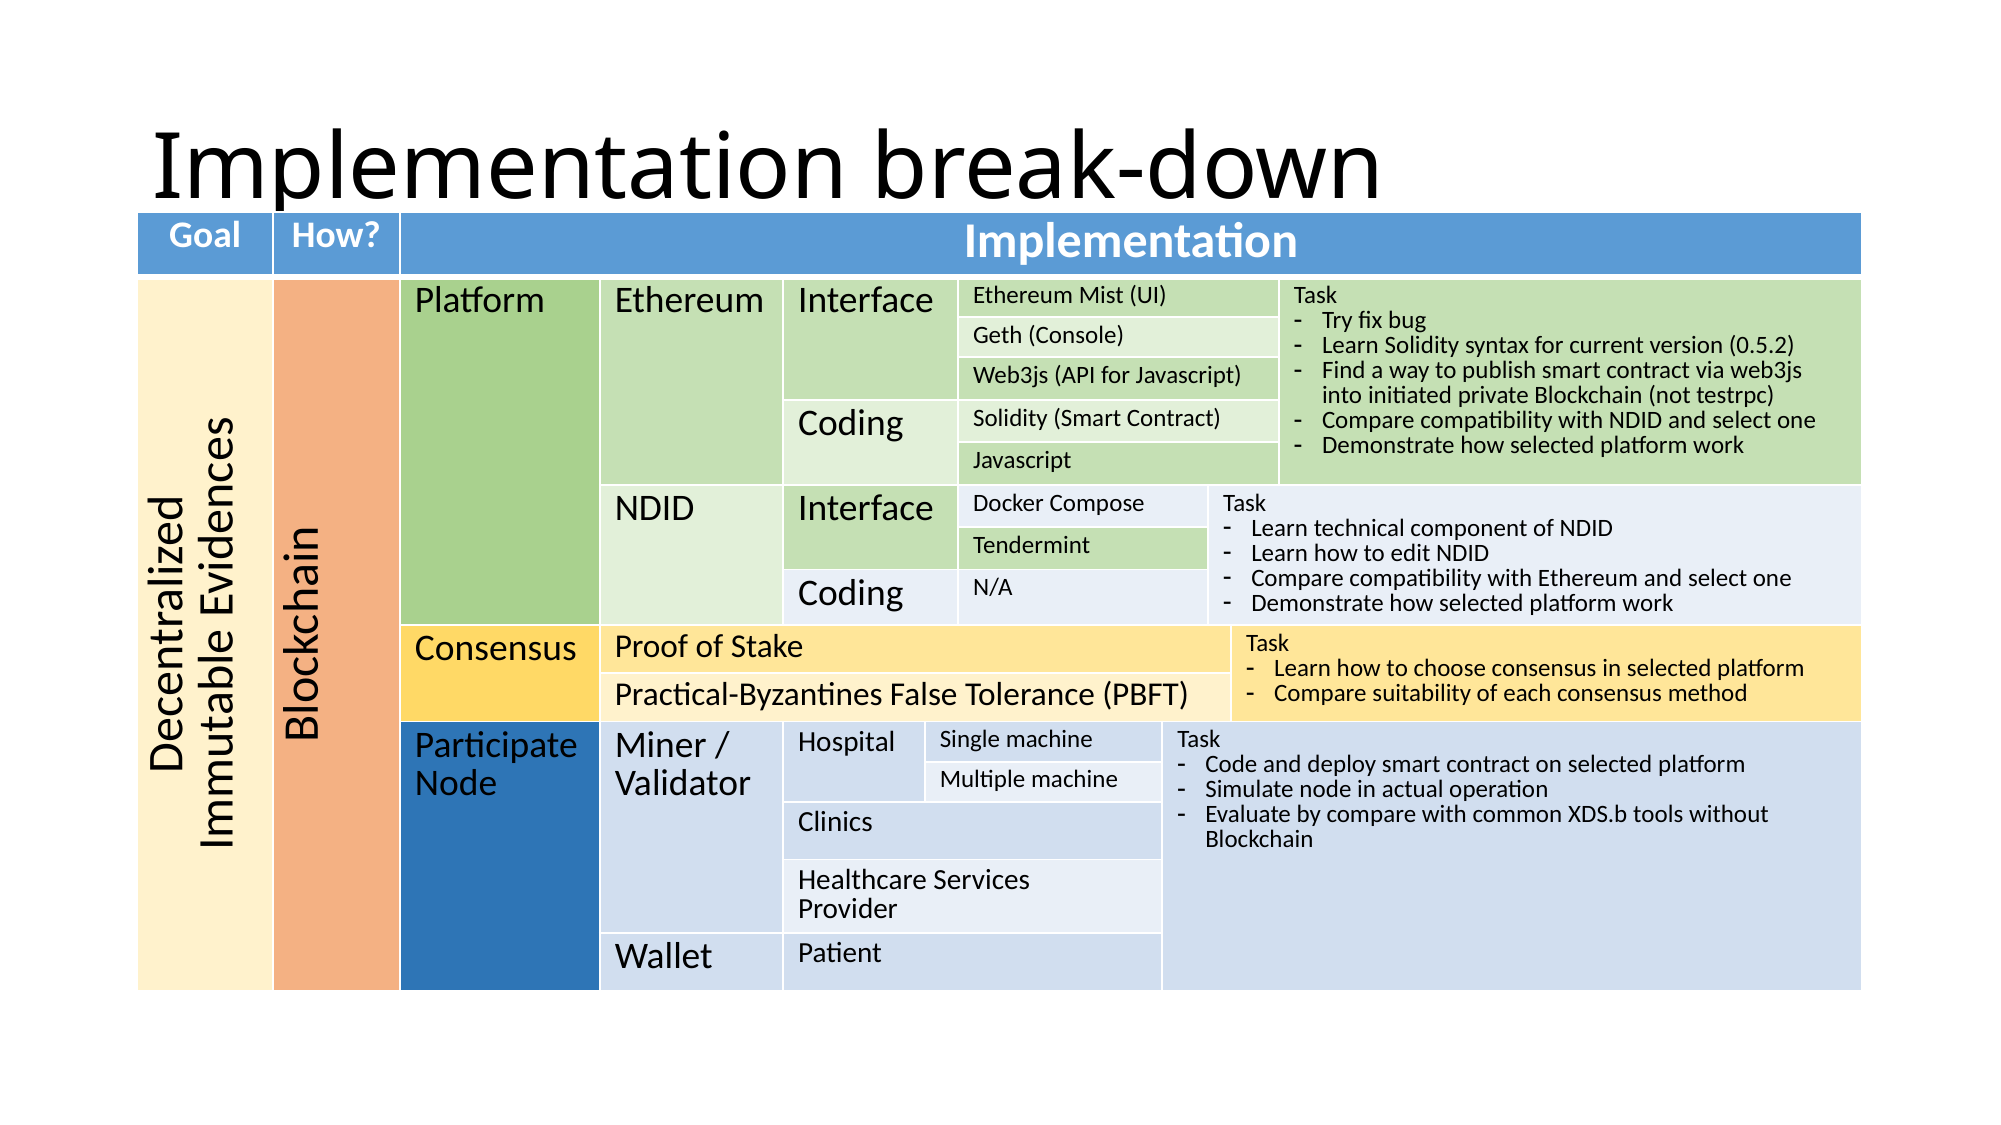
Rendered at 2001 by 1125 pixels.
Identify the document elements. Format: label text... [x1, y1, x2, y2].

table_cell Javascript [959, 443, 1278, 484]
title Implementation break-down [137, 59, 1863, 211]
table_cell Interface [784, 486, 957, 569]
table_cell Hospital [784, 722, 924, 801]
table_cell Web3js (API for Javascript) [959, 358, 1278, 399]
table_cell Miner / Validator [601, 722, 782, 932]
table_cell Task Learn how to choose consensus in selected platform Compare suitability of each consensus method [1232, 626, 1861, 721]
table_cell Healthcare Services Provider [784, 860, 1161, 932]
table_cell Interface [784, 280, 957, 399]
table_cell Task Code and deploy smart contract on selected platform Simulate node in actual operation Evaluate by compare with common XDS.b tools without Blockchain [1163, 722, 1861, 990]
table_cell Wallet [601, 934, 782, 990]
table_cell Task Learn technical component of NDID Learn how to edit NDID Compare compatibility with Ethereum and select one Demonstrate how selected platform work [1209, 486, 1861, 624]
table_cell Decentralized Immutable Evidences [138, 280, 272, 990]
table_cell Geth (Console) [959, 318, 1278, 356]
table_cell Coding [784, 401, 957, 484]
table_header How? [274, 213, 399, 274]
table_cell NDID [601, 486, 782, 624]
table_cell Docker Compose [959, 486, 1207, 526]
table_cell Clinics [784, 803, 1161, 859]
table_cell Single machine [926, 722, 1161, 761]
table_cell Practical-Byzantines False Tolerance (PBFT) [601, 674, 1230, 721]
table_cell Task Try fix bug Learn Solidity syntax for current version (0.5.2) Find a way to publish smart contract via web3js into initiated private Blockchain (not testrpc) Compare compatibility with NDID and select one Demonstrate how selected platform work [1280, 280, 1861, 484]
table_cell Coding [784, 570, 957, 624]
table_cell Participate Node [401, 722, 599, 990]
table_cell Consensus [401, 626, 599, 721]
table_cell Multiple machine [926, 763, 1161, 801]
table_cell Proof of Stake [601, 626, 1230, 672]
table_header Goal [138, 213, 272, 274]
table_cell Patient [784, 934, 1161, 990]
table_header Implementation [401, 213, 1861, 274]
table_cell Tendermint [959, 528, 1207, 569]
table_cell Solidity (Smart Contract) [959, 401, 1278, 441]
table_cell Ethereum [601, 280, 782, 484]
table_cell Platform [401, 280, 599, 624]
table_cell N/A [959, 570, 1207, 624]
table_cell Ethereum Mist (UI) [959, 280, 1278, 316]
table_cell Blockchain [274, 280, 399, 990]
